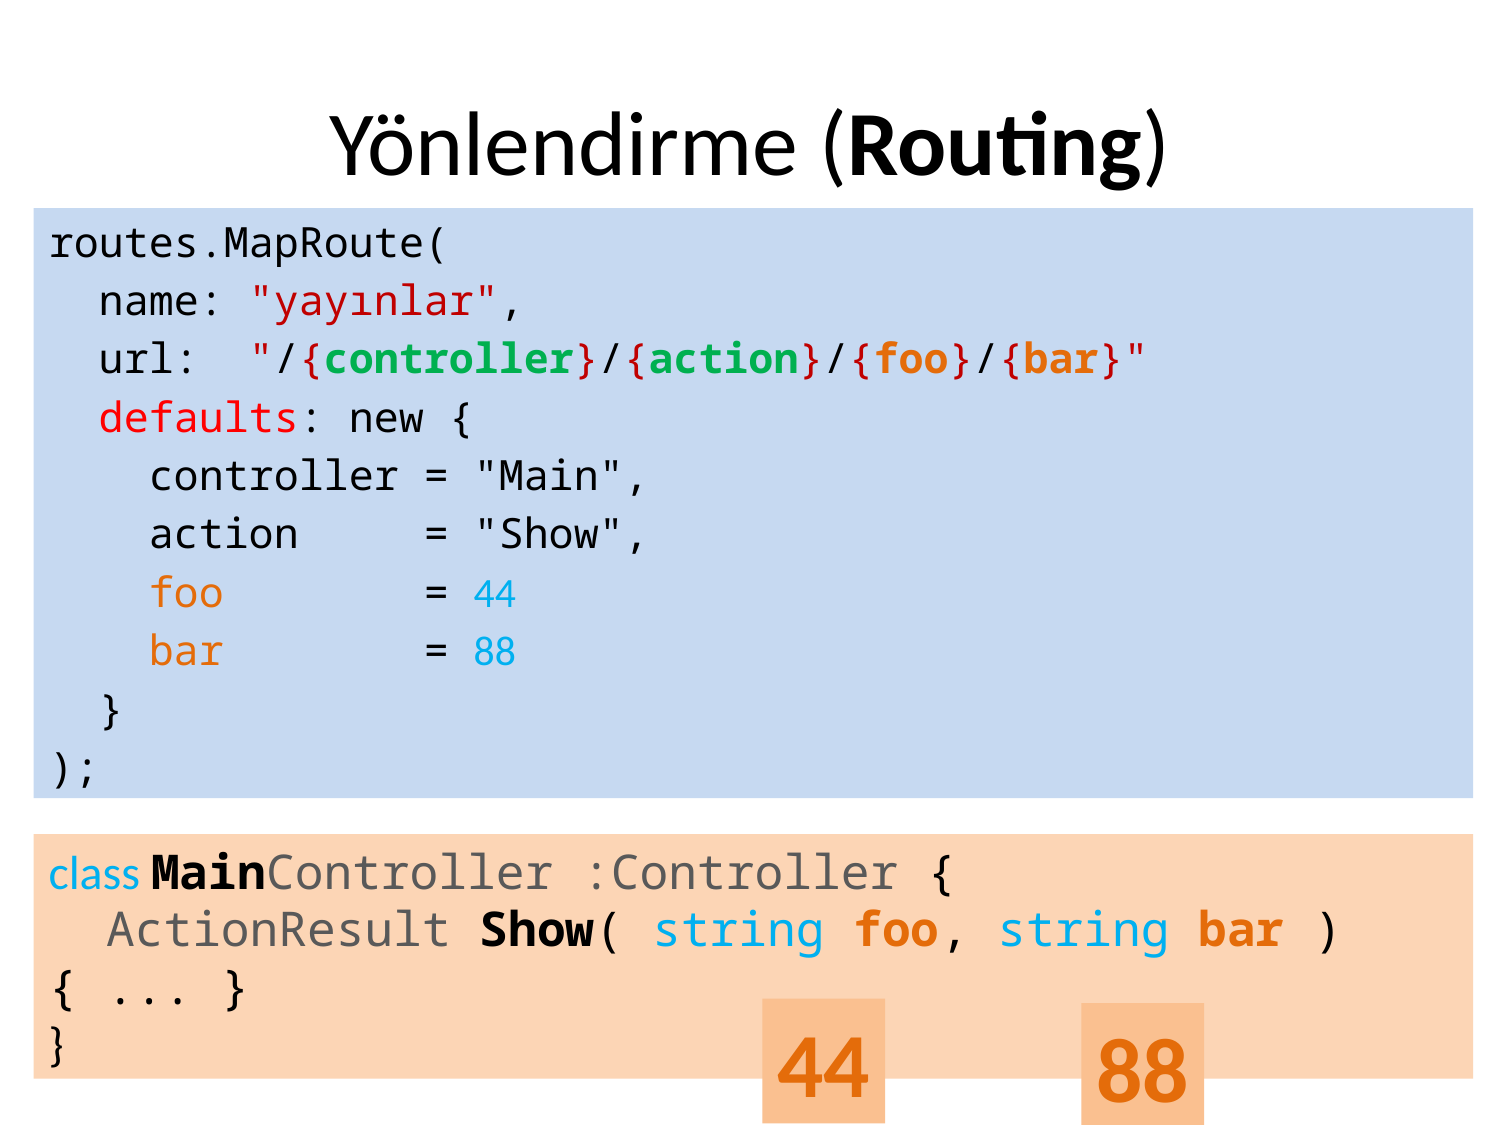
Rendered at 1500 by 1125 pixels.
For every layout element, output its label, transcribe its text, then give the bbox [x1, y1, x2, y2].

title Yönlendirme (Routing) [75, 45, 1425, 208]
text_box 44 [762, 998, 886, 1124]
text_box routes.MapRoute( name: "yayınlar", url: "/{controller}/{action}/{foo}/{bar}" defaults: new { controller = "Main", action = "Show", foo = 44 bar = 88 } ); [33, 208, 1474, 799]
text_box 88 [1081, 1003, 1205, 1125]
text_box class MainController :Controller { ActionResult Show( string foo, string bar ) { ... } } [33, 834, 1474, 1079]
